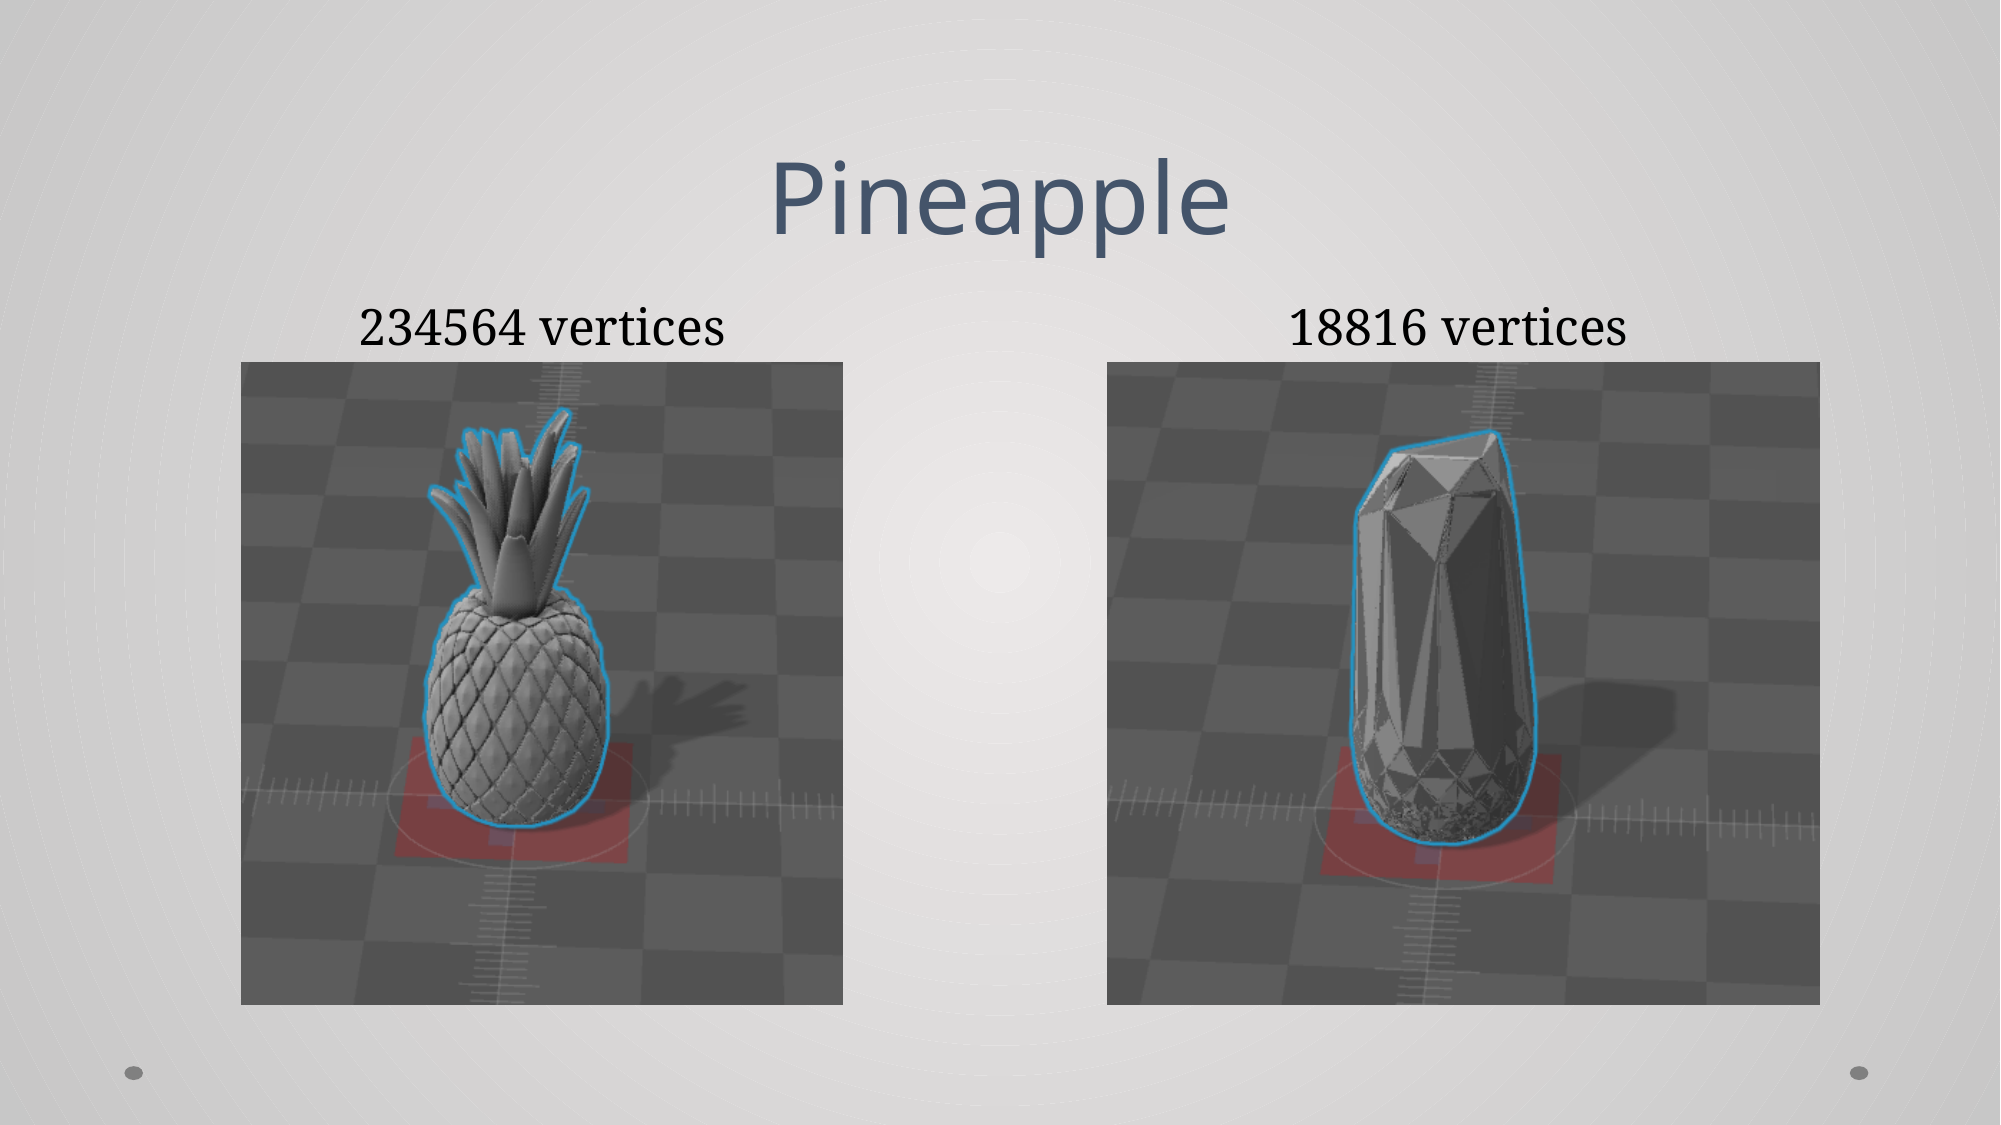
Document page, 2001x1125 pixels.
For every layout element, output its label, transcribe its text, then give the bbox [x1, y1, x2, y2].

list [241, 362, 843, 1005]
title Pineapple [99, 0, 1900, 263]
list 234564 vertices [99, 262, 984, 363]
list 18816 vertices [1016, 262, 1901, 363]
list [1107, 362, 1820, 1005]
